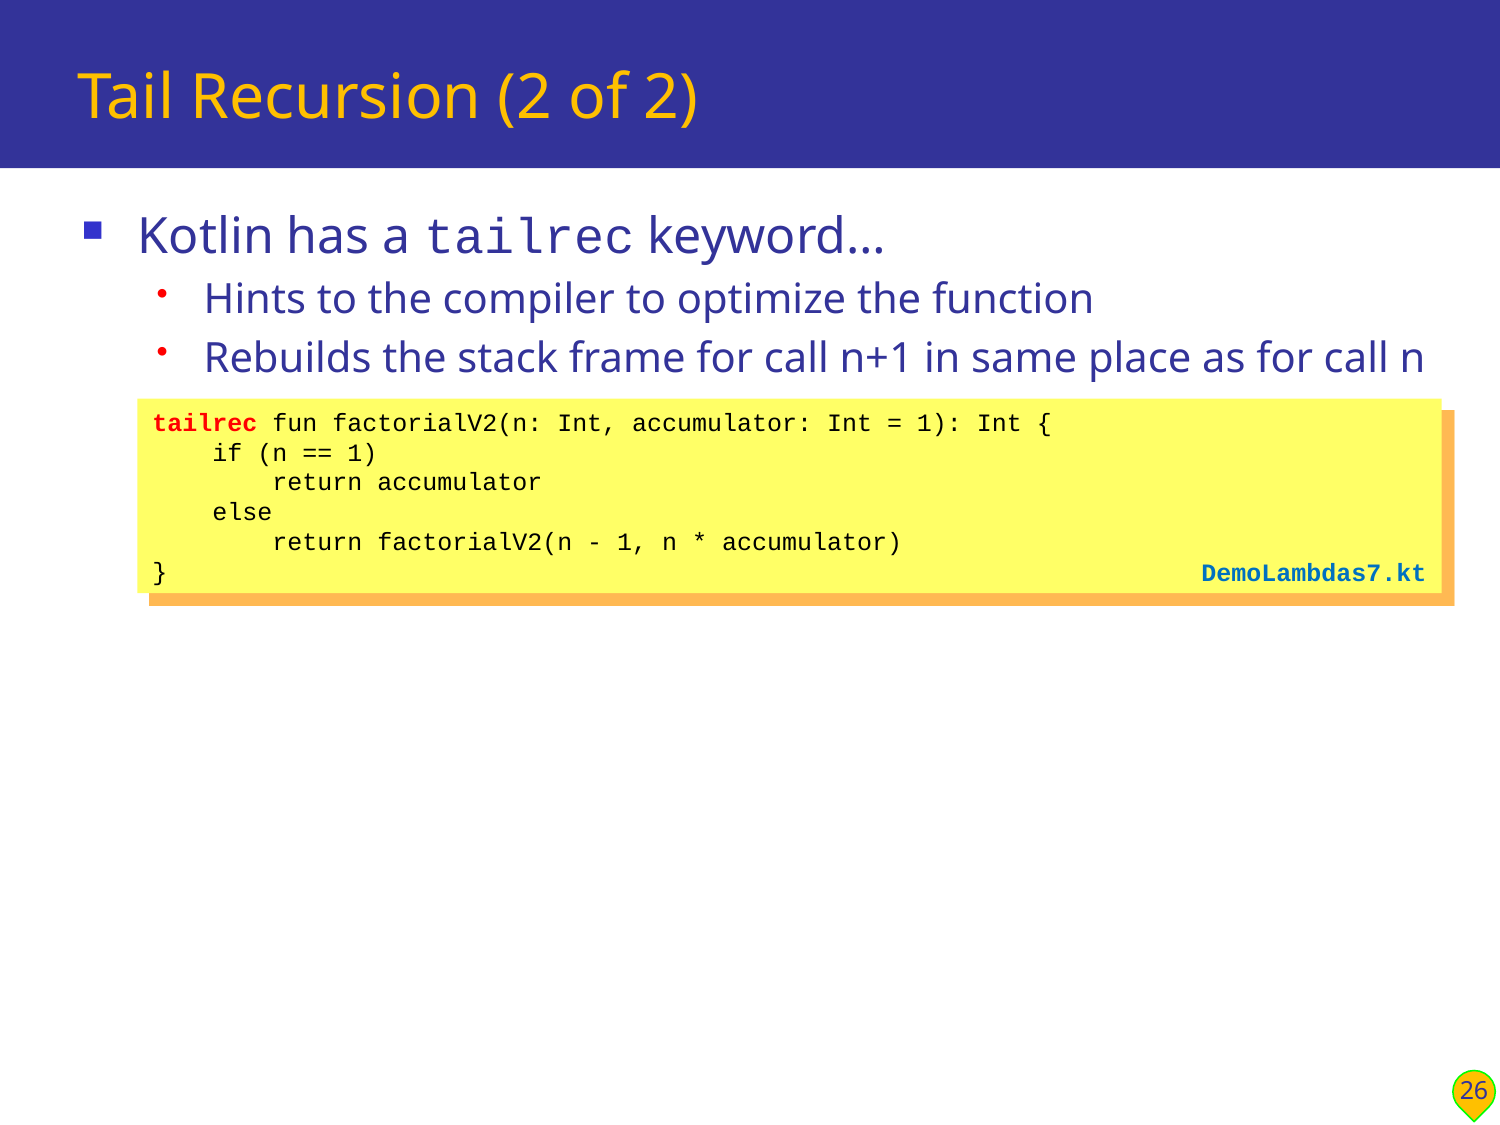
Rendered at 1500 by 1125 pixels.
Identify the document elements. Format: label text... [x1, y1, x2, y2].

title Tail Recursion (2 of 2) [61, 24, 1465, 139]
list Kotlin has a tailrec keyword… Hints to the compiler to optimize the function Rebuilds the stack frame for call n+1 in same place as for call n [66, 196, 1460, 1007]
footer 26 [1431, 1040, 1500, 1117]
text_box DemoLambdas7.kt [1186, 548, 1442, 594]
text_box tailrec fun factorialV2(n: Int, accumulator: Int = 1): Int { if (n == 1) return accumulator else return factorialV2(n - 1, n * accumulator) } [137, 398, 1442, 594]
